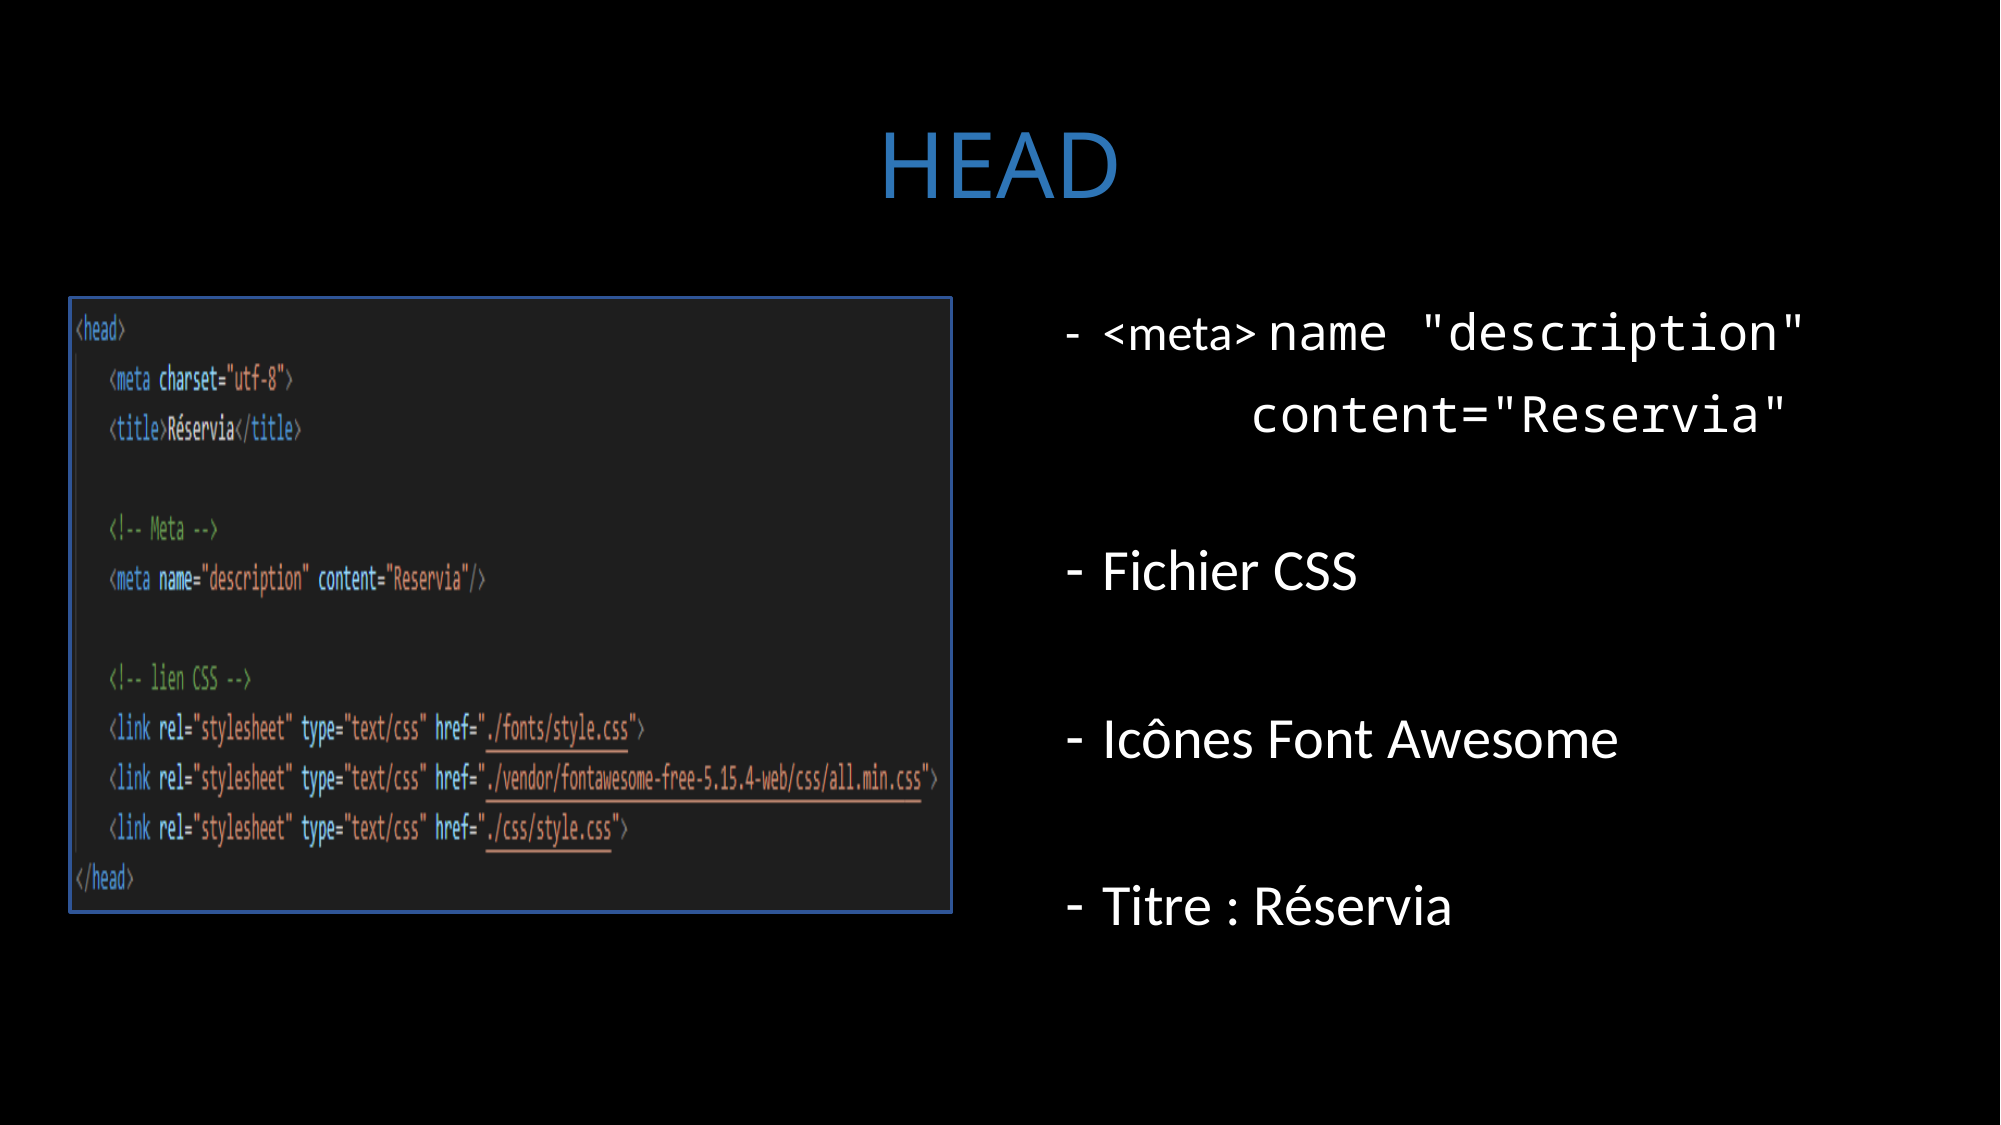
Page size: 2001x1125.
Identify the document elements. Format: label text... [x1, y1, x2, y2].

list - <meta> name "description" content="Reservia" Fichier CSS Icônes Font Awesome Titre : Réservia [1050, 299, 1863, 1014]
picture [71, 299, 950, 911]
title HEAD [137, 59, 1863, 278]
